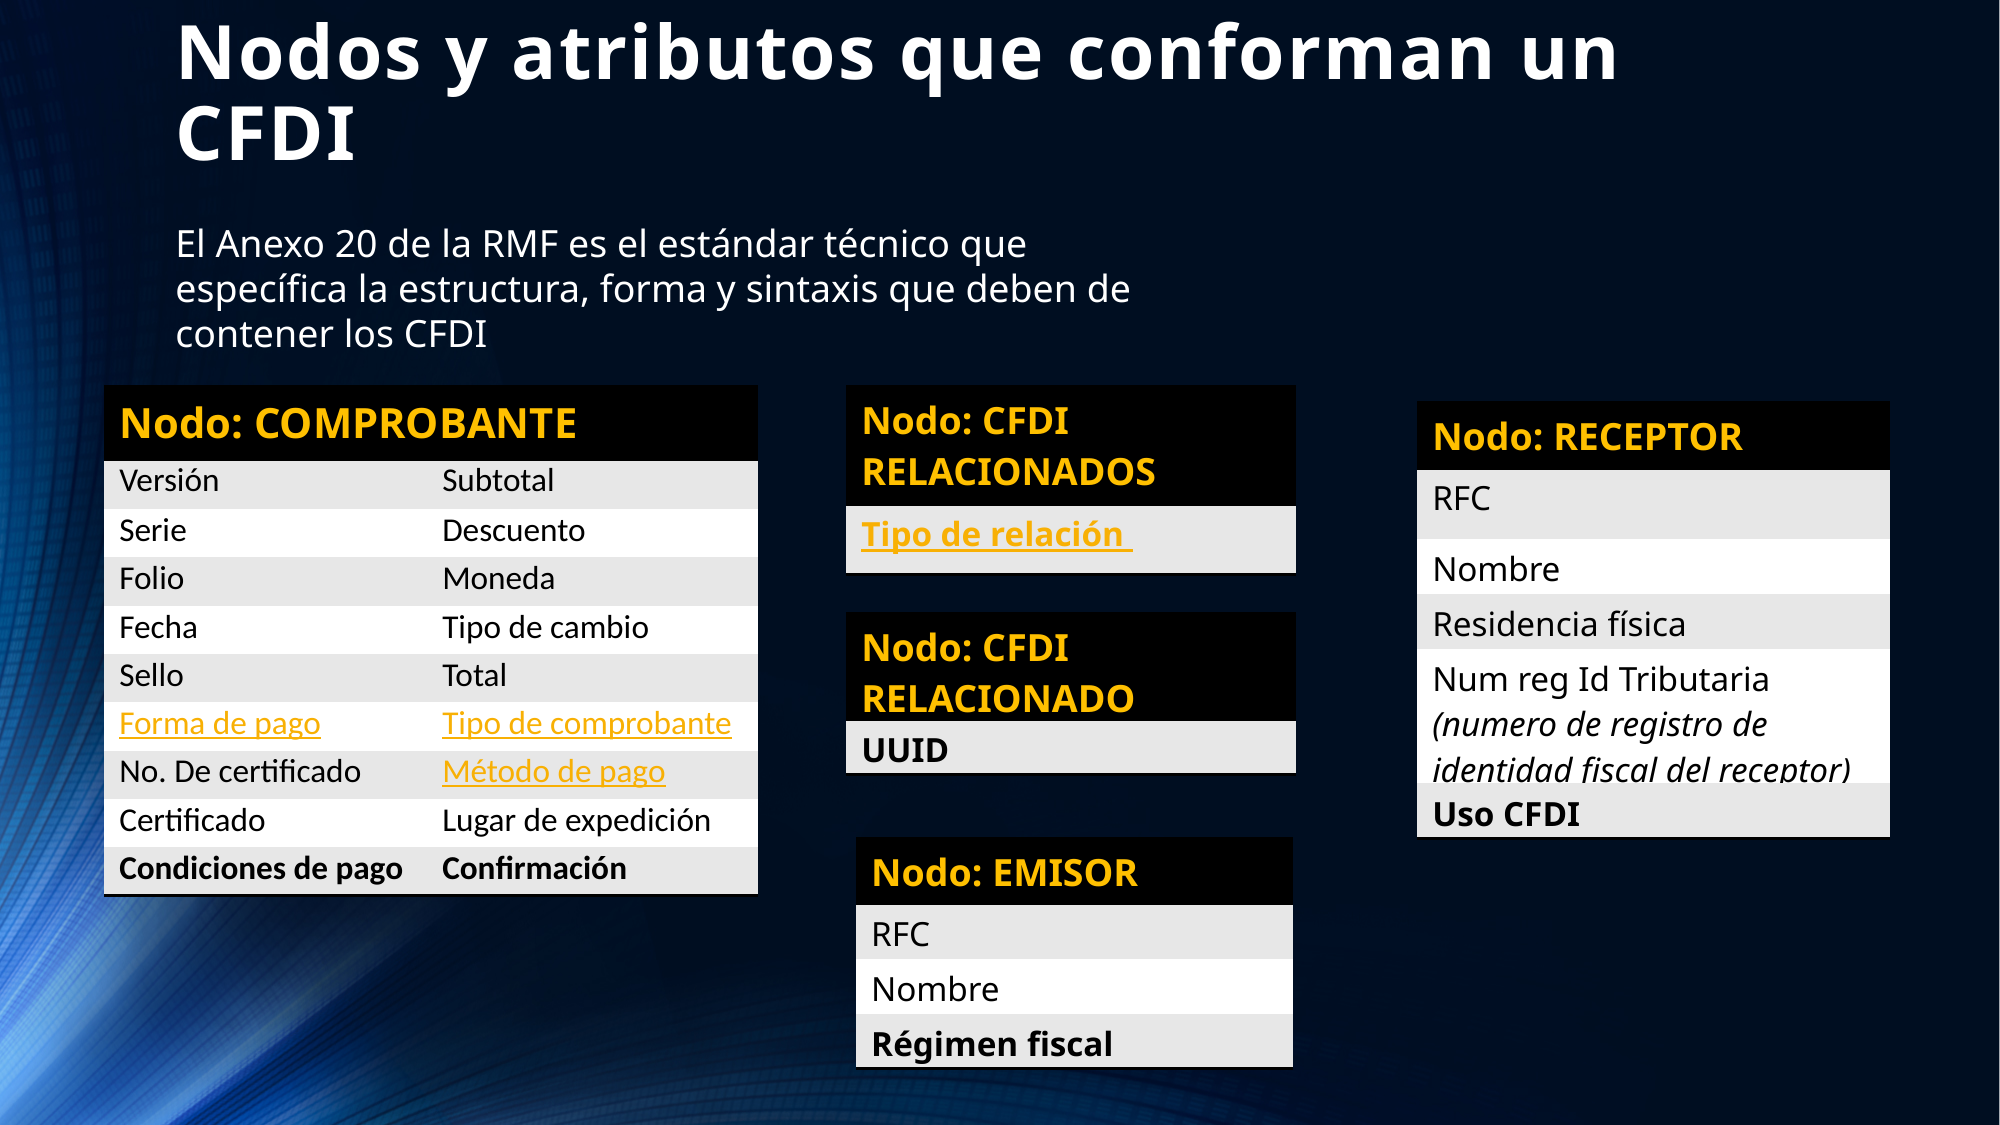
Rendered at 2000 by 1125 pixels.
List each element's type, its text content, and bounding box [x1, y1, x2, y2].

table_cell Régimen fiscal [856, 1014, 1293, 1067]
table_cell Condiciones de pago [104, 847, 427, 894]
table_cell Tipo de comprobante [427, 702, 758, 751]
table_cell Fecha [104, 606, 427, 654]
table_cell Descuento [427, 509, 758, 557]
table_header Nodo: EMISOR [856, 840, 1293, 902]
table_header Nodo: CFDI RELACIONADO [846, 616, 1296, 718]
table_cell Forma de pago [104, 702, 427, 751]
table_cell Lugar de expedición [427, 799, 758, 847]
table_cell Folio [104, 557, 427, 606]
picture [0, 0, 2000, 1125]
table_cell Serie [104, 509, 427, 557]
table_cell Certificado [104, 799, 427, 847]
table_cell Tipo de relación [846, 506, 1296, 573]
table_cell Sello [104, 654, 427, 702]
table_cell Confirmación [427, 847, 758, 894]
table_header Nodo: RECEPTOR [1417, 405, 1890, 466]
table_cell Método de pago [427, 751, 758, 799]
table_cell Total [427, 654, 758, 702]
table_header Nodo: COMPROBANTE [104, 388, 758, 457]
text_box El Anexo 20 de la RMF es el estándar técnico que específica la estructura, forma y sintaxis que deben de contener los CFDI [160, 212, 1161, 363]
text_box [1377, 212, 1807, 465]
table_cell RFC [1417, 470, 1890, 539]
table_cell No. De certificado [104, 751, 427, 799]
table_cell Nombre [856, 959, 1293, 1014]
table_cell Residencia física [1417, 594, 1890, 649]
table_cell Subtotal [427, 461, 758, 509]
table_header Nodo: CFDI RELACIONADOS [846, 388, 1296, 502]
table_cell Tipo de cambio [427, 606, 758, 654]
table_cell UUID [846, 721, 1296, 773]
table_cell Moneda [427, 557, 758, 606]
table_cell Versión [104, 461, 427, 509]
title Nodos y atributos que conforman un CFDI [160, 78, 1661, 185]
table_cell RFC [856, 905, 1293, 959]
table_cell Num reg Id Tributaria (numero de registro de identidad fiscal del receptor) [1417, 649, 1890, 783]
table_cell Uso CFDI [1417, 783, 1890, 837]
table_cell Nombre [1417, 539, 1890, 594]
